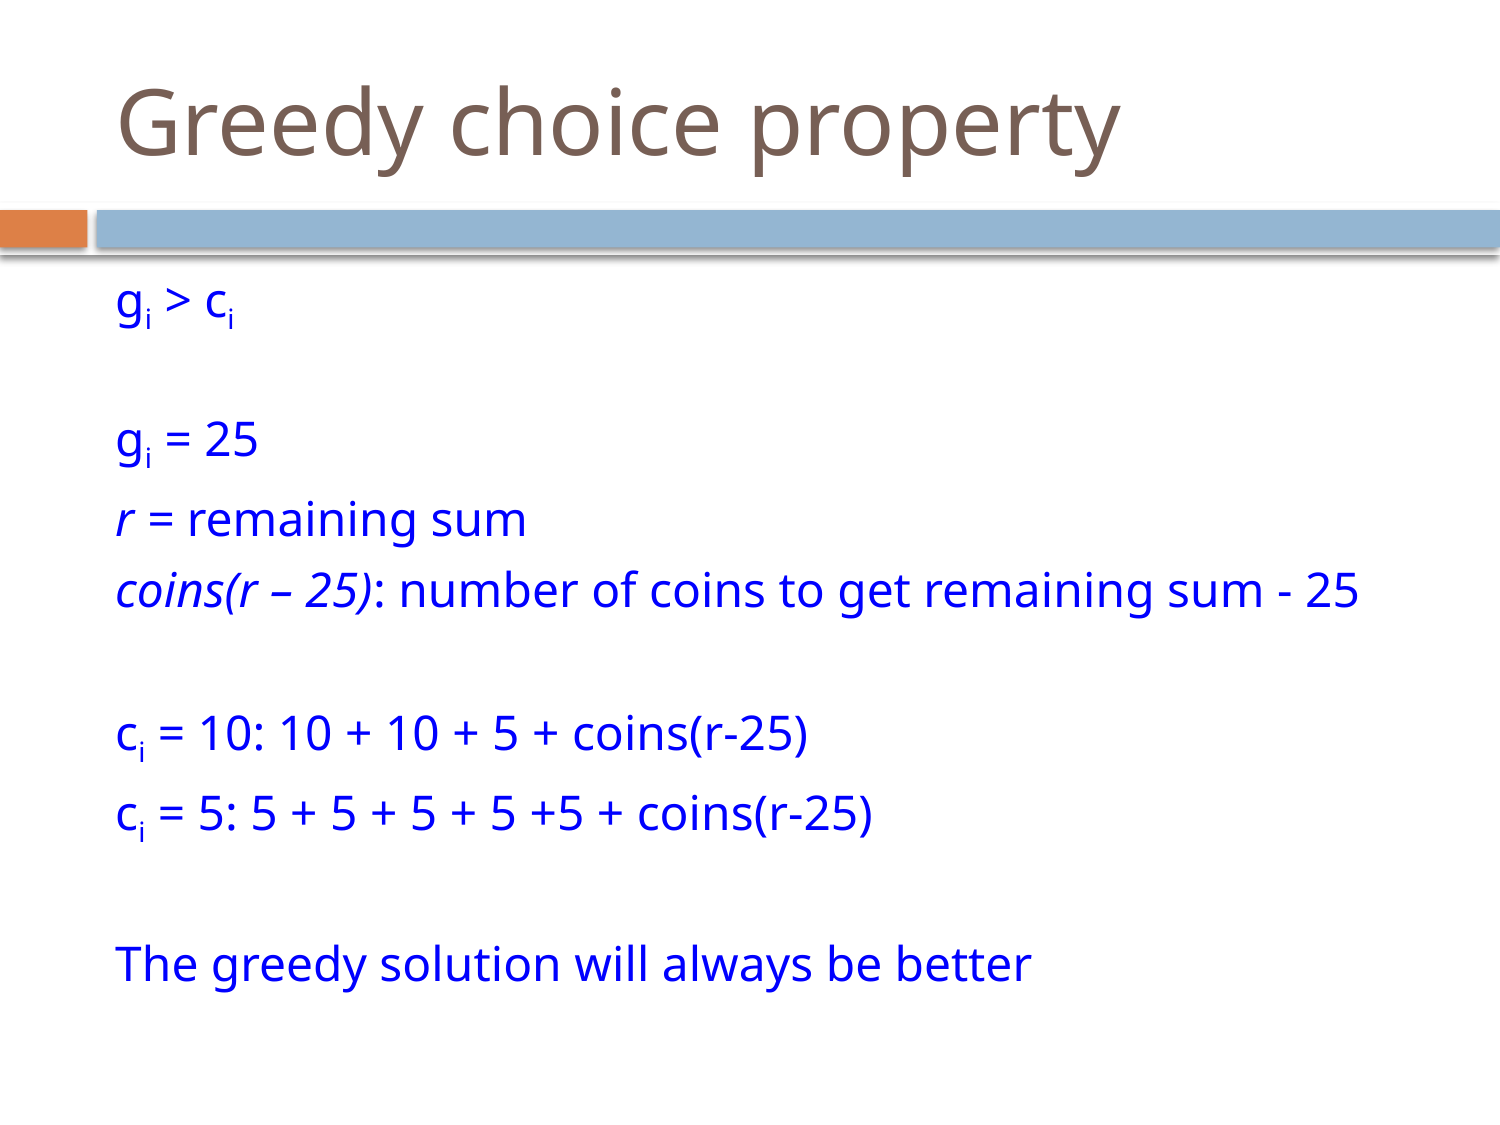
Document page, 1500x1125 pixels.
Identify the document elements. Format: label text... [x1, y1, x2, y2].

list gi > ci gi = 25 r = remaining sum coins(r – 25): number of coins to get remaining sum - 25 ci = 10: 10 + 10 + 5 + coins(r-25) ci = 5: 5 + 5 + 5 + 5 +5 + coins(r-25) The greedy solution will always be better [100, 262, 1438, 1000]
title Greedy choice property [100, 37, 1438, 200]
